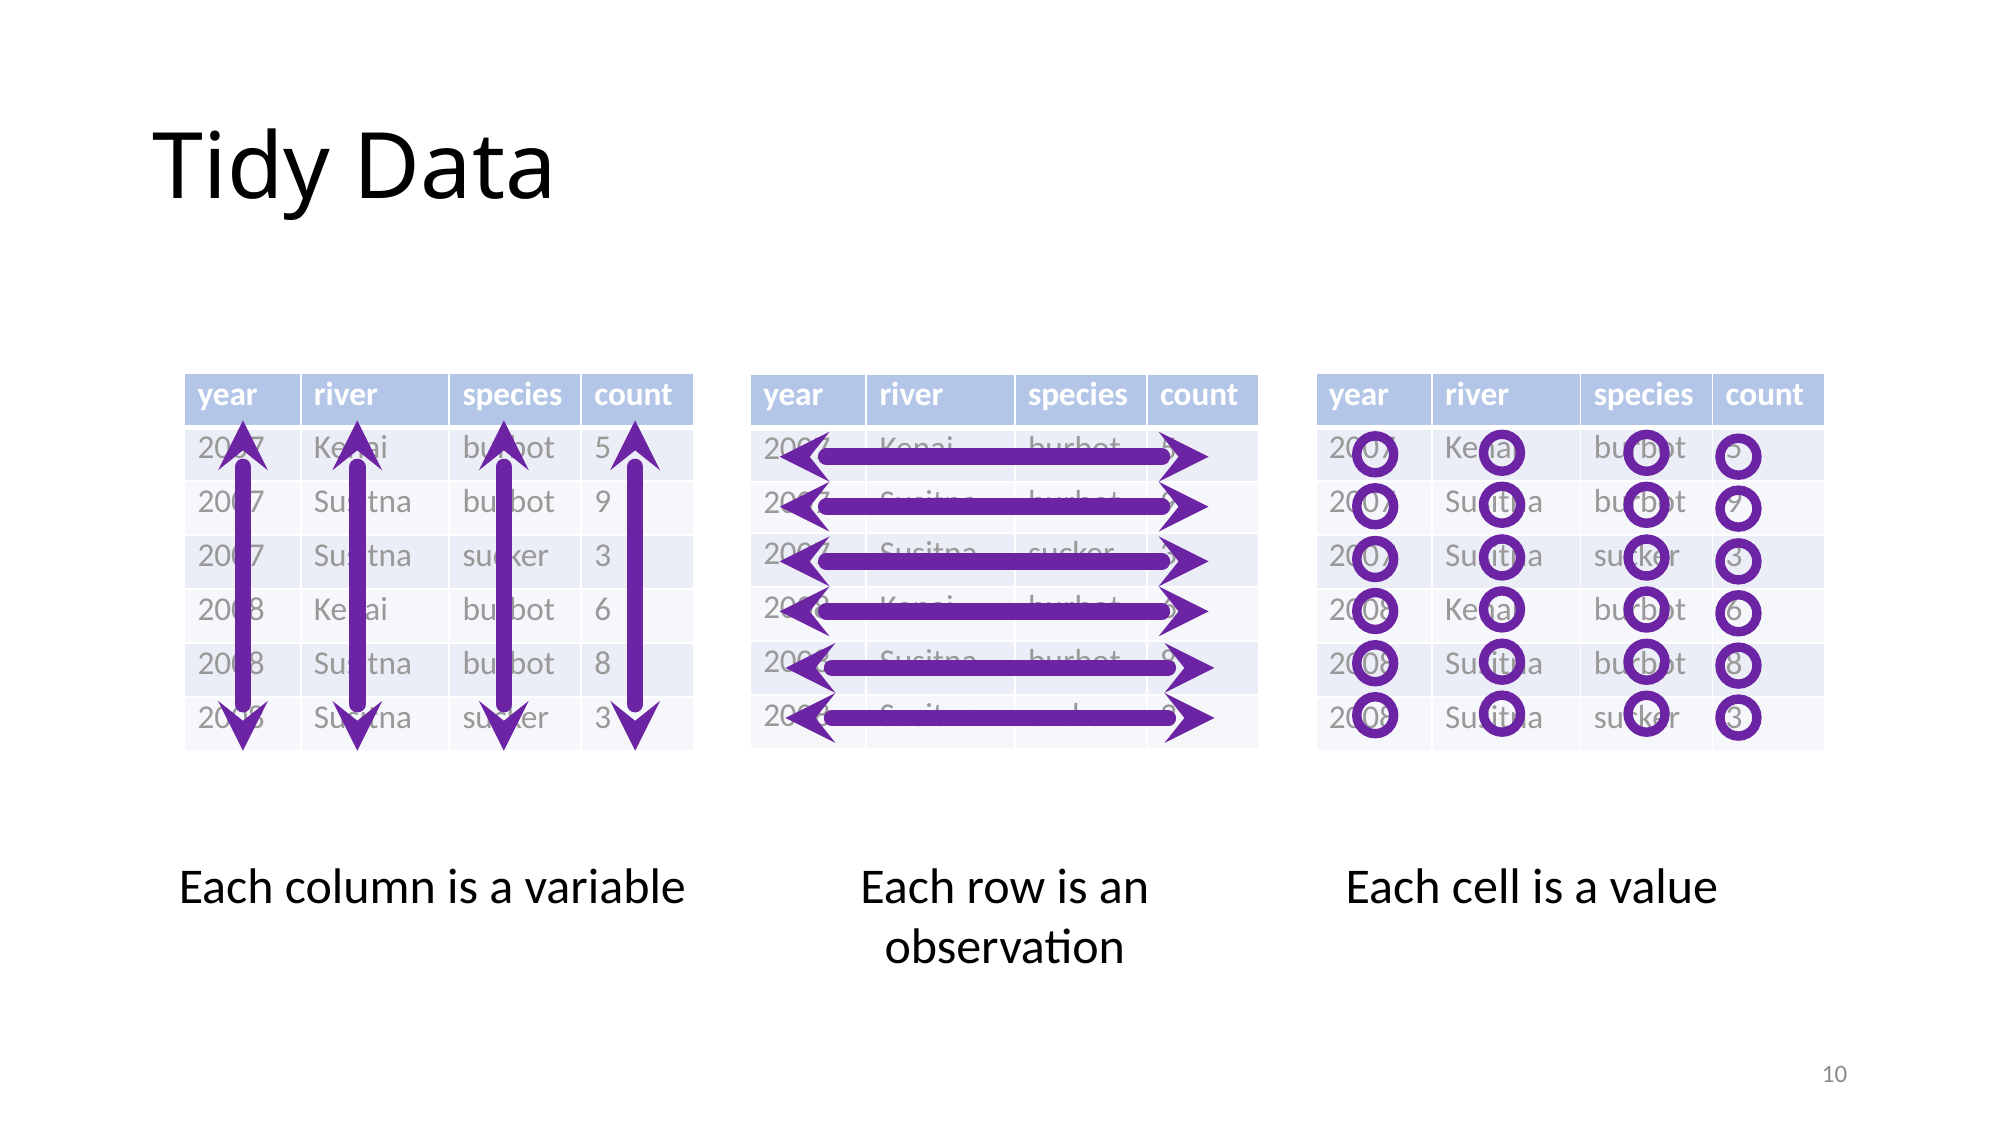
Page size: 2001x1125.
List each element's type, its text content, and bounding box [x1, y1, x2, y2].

slide_number 10 [1412, 1042, 1863, 1103]
text_box Each row is an observation [750, 846, 1260, 981]
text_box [1356, 695, 1757, 737]
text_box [1356, 486, 1757, 528]
text_box Each cell is a value [1306, 846, 1757, 921]
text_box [779, 456, 1215, 718]
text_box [1356, 434, 1757, 476]
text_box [1356, 590, 1757, 632]
text_box Each column is a variable [162, 845, 703, 921]
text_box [1356, 643, 1757, 685]
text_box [242, 420, 636, 751]
text_box [146, 350, 1842, 755]
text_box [1356, 538, 1757, 580]
title Tidy Data [137, 59, 1863, 278]
